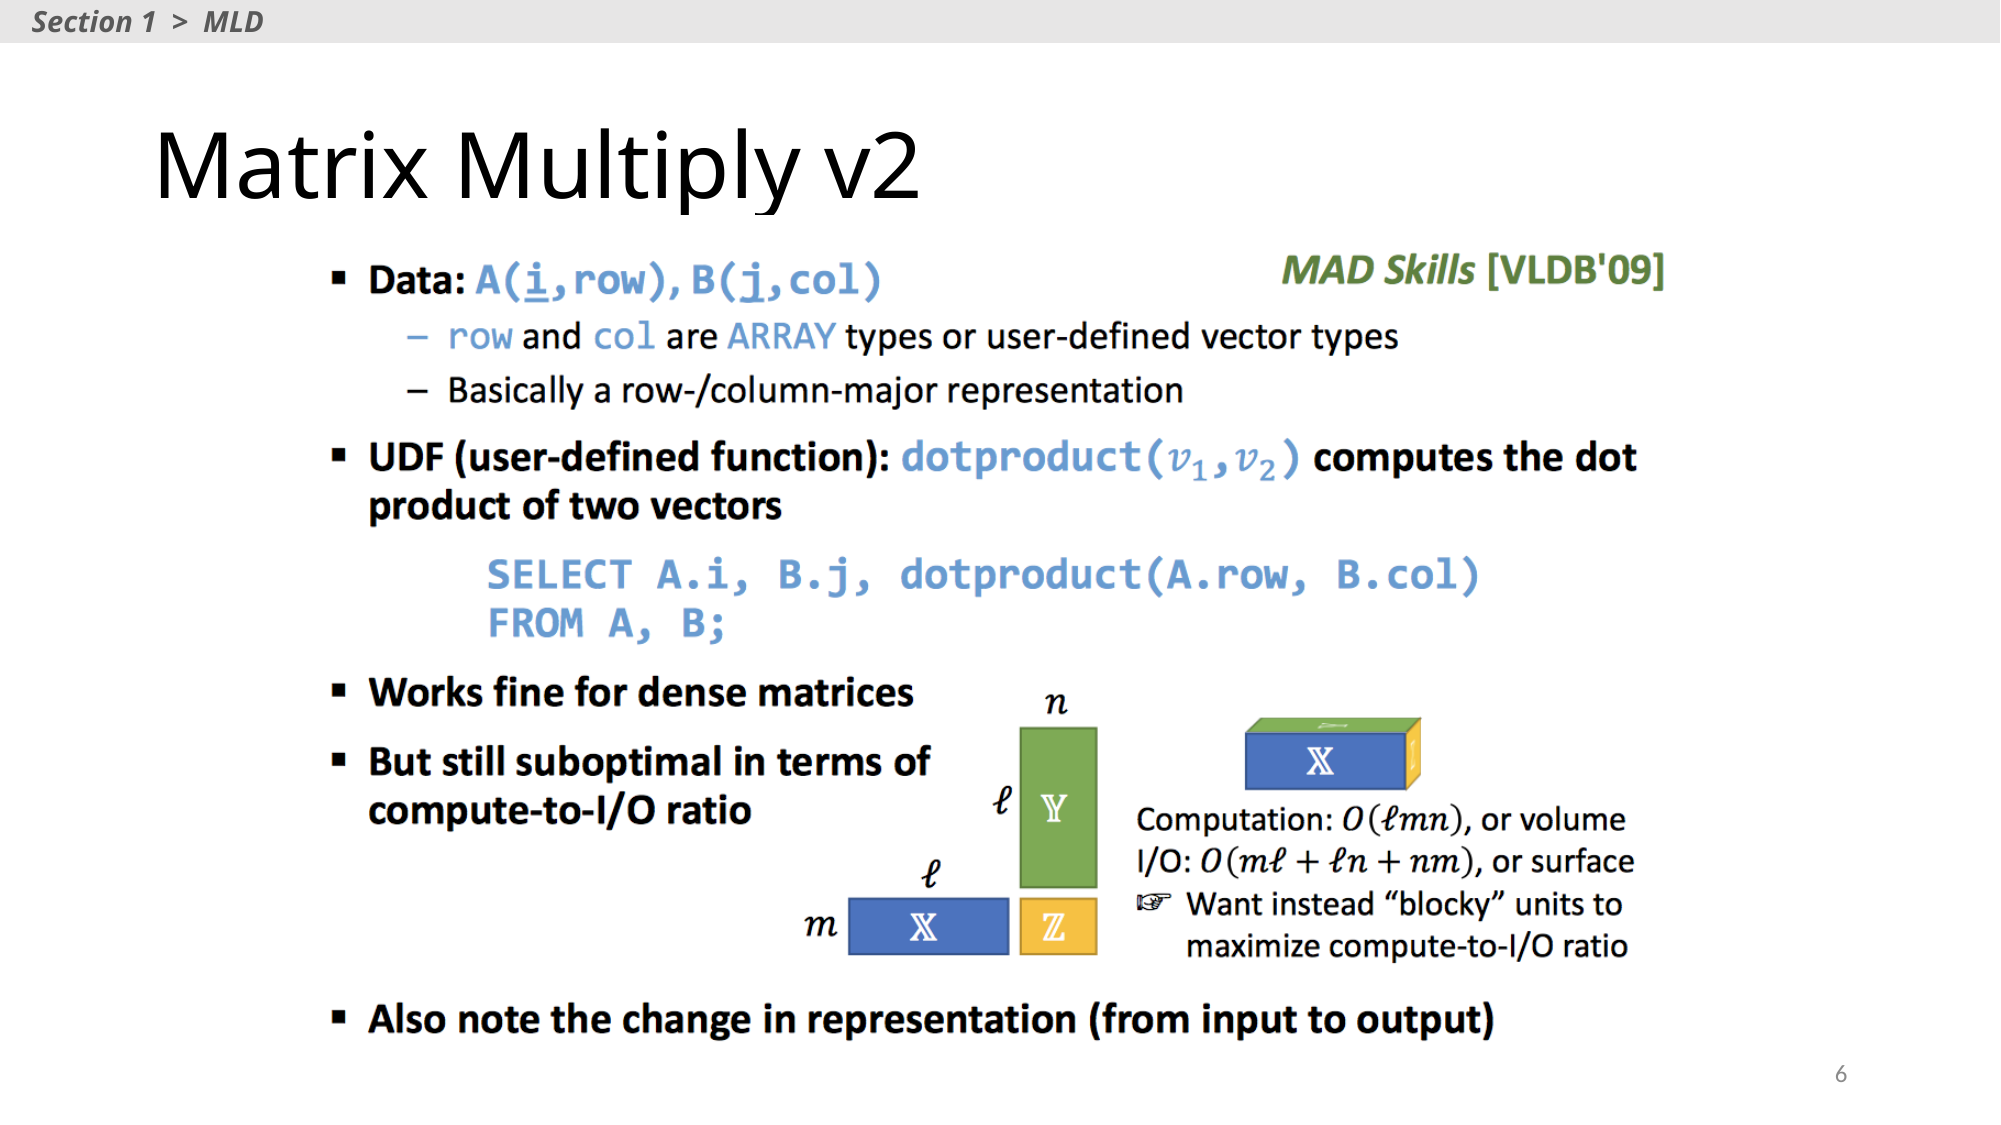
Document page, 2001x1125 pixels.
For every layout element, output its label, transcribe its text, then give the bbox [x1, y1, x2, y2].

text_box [0, 0, 2000, 47]
slide_number 6 [1412, 1042, 1863, 1103]
title Matrix Multiply v2 [137, 59, 1863, 278]
picture [301, 215, 1699, 1073]
